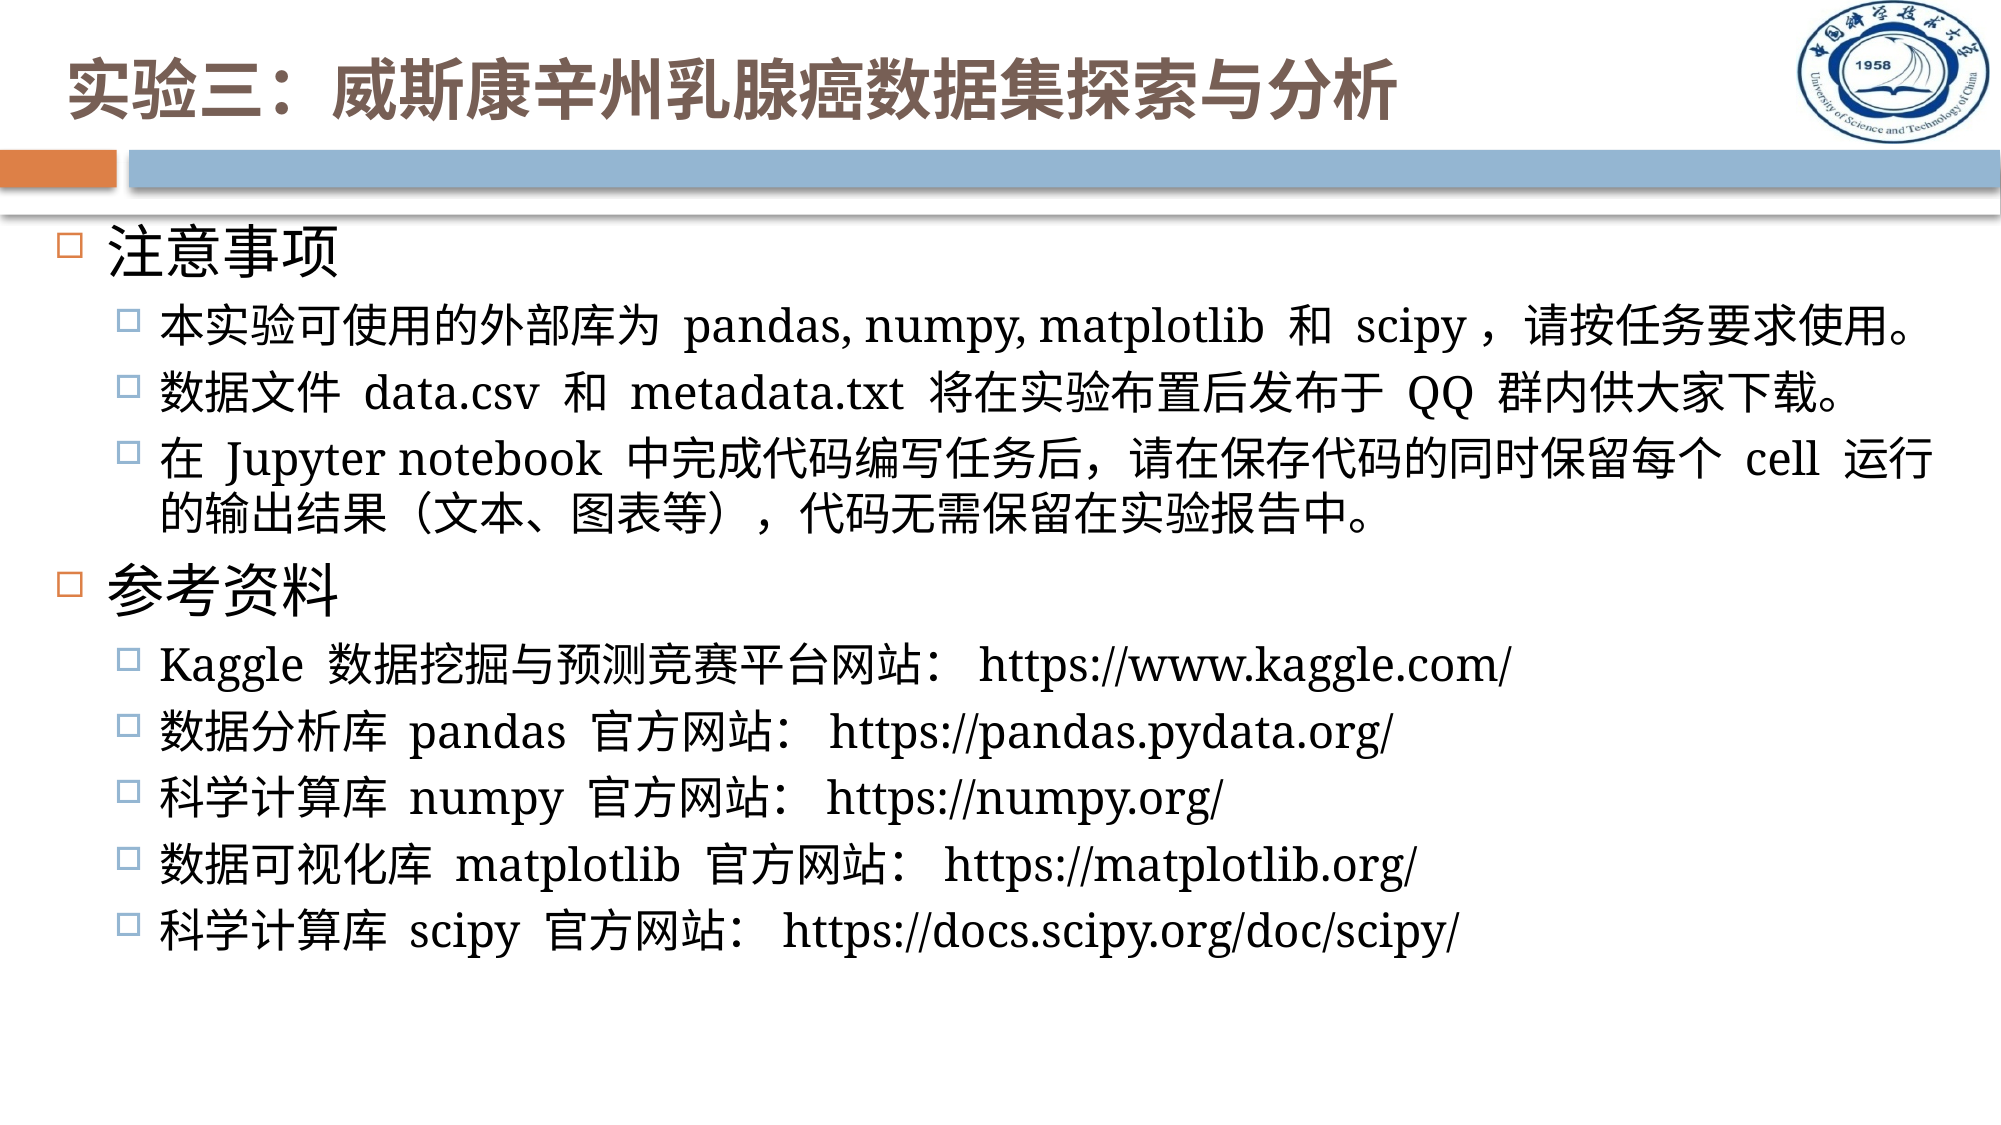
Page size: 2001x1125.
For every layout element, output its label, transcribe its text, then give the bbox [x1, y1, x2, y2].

list 注意事项 本实验可使用的外部库为 pandas, numpy, matplotlib 和 scipy，请按任务要求使用。 数据文件 data.csv 和 metadata.txt 将在实验布置后发布于 QQ 群内供大家下载。 在 Jupyter notebook 中完成代码编写任务后，请在保存代码的同时保留每个 cell 运行的输出结果（文本、图表等），代码无需保留在实验报告中。 参考资料 Kaggle 数据挖掘与预测竞赛平台网站：https://www.kaggle.com/ 数据分析库 pandas 官方网站：https://pandas.pydata.org/ 科学计算库 numpy 官方网站：https://numpy.org/ 数据可视化库 matplotlib 官方网站：https://matplotlib.org/ 科学计算库 scipy 官方网站：https://docs.scipy.org/doc/scipy/ [39, 208, 1953, 1024]
title 实验三：威斯康辛州乳腺癌数据集探索与分析 [50, 37, 1434, 138]
picture [1796, 0, 1990, 144]
